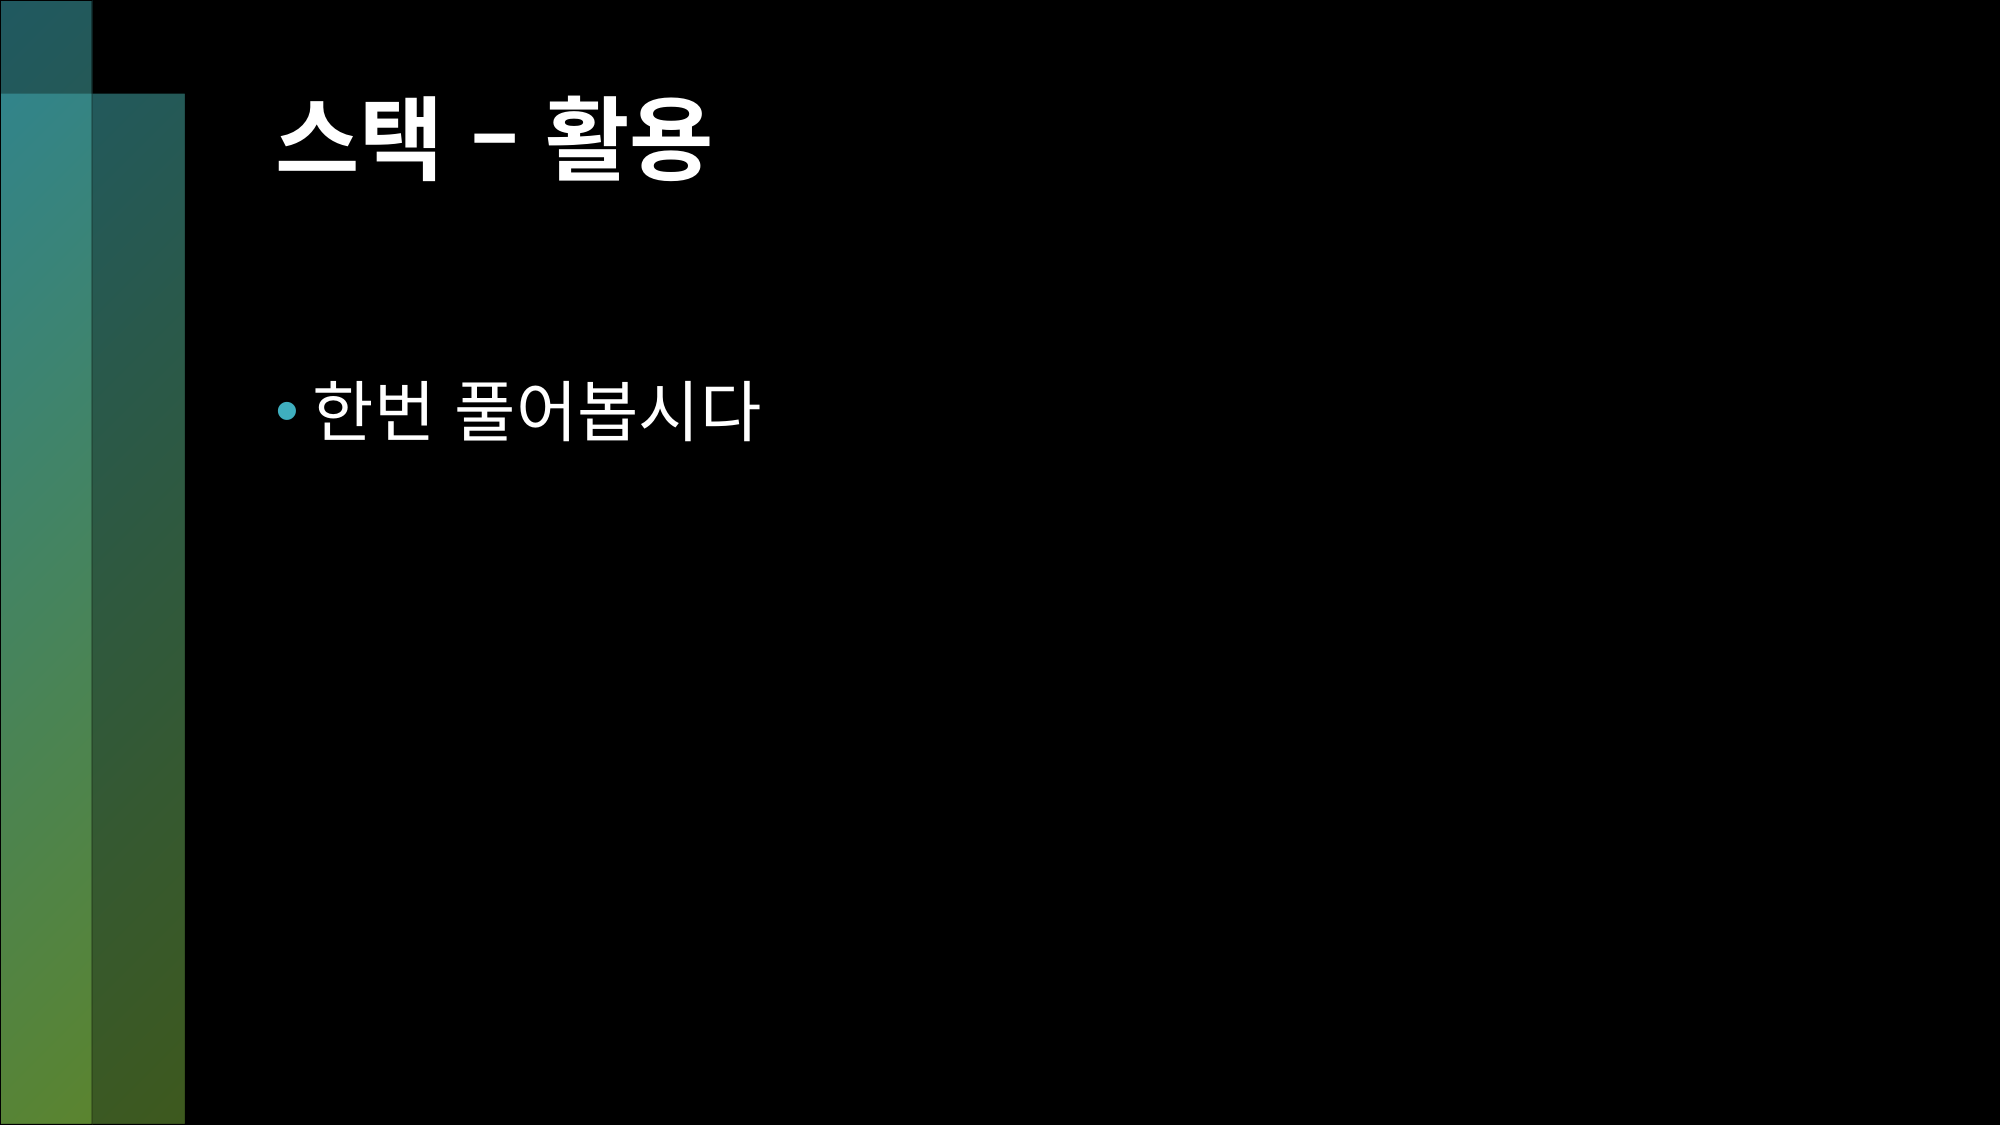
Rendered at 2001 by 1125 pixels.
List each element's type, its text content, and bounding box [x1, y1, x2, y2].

title 스택 – 활용 [260, 74, 1817, 329]
list 한번 풀어봅시다 [260, 354, 1817, 999]
